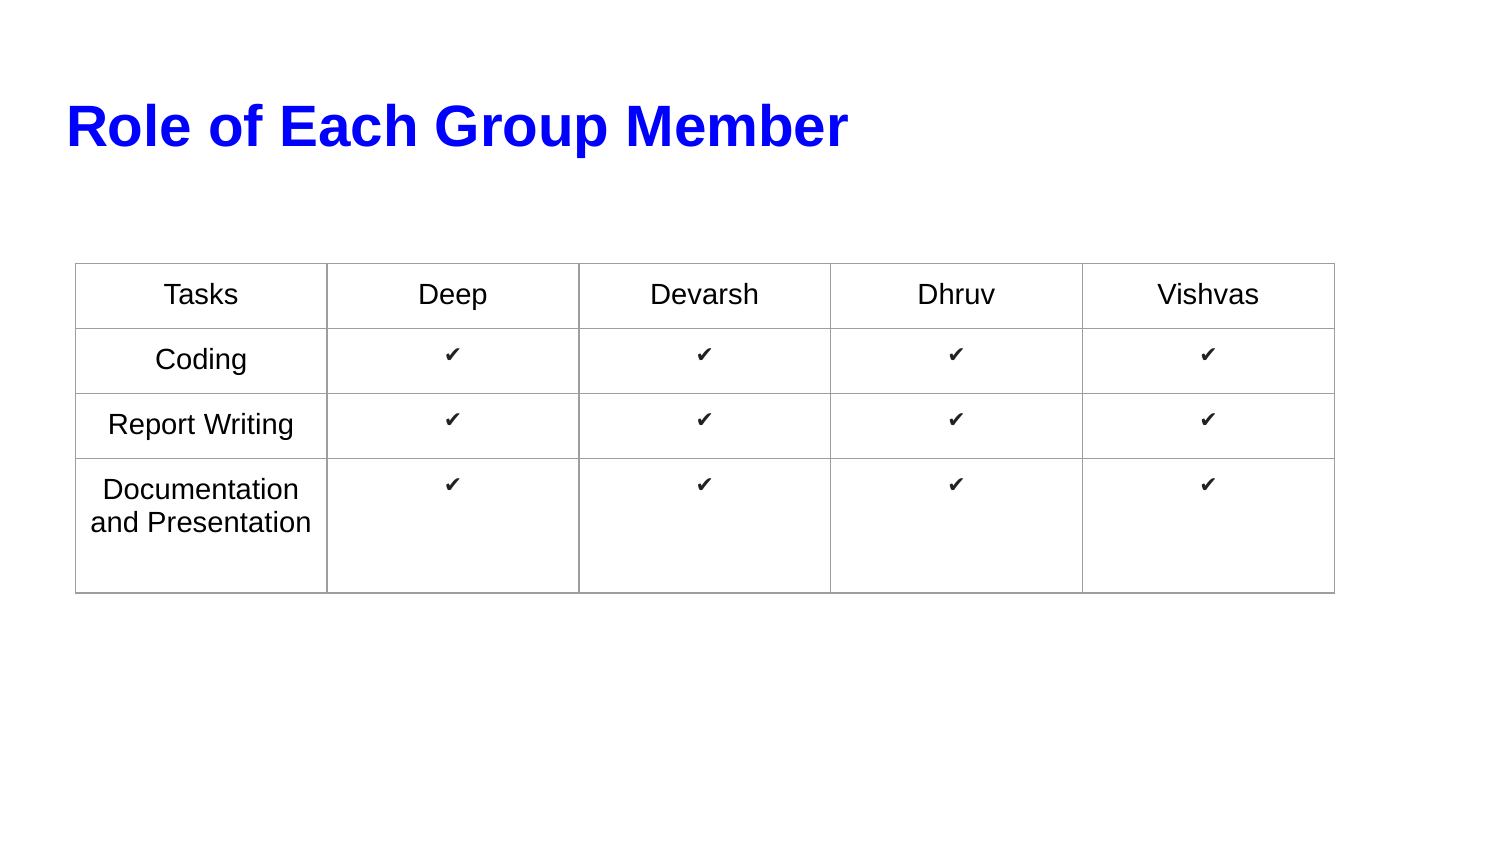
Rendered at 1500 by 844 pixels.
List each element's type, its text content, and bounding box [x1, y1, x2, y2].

table_cell ✔ [831, 394, 1082, 458]
table_header Vishvas [1083, 264, 1334, 328]
table_cell Coding [76, 329, 326, 393]
text_box [51, 184, 1449, 821]
table_cell ✔ [580, 329, 830, 393]
table_header Tasks [76, 264, 326, 328]
table_cell ✔ [1083, 459, 1334, 592]
table_cell ✔ [328, 459, 578, 592]
table_header Devarsh [580, 264, 830, 328]
table_cell Report Writing [76, 394, 326, 458]
table_cell ✔ [1083, 394, 1334, 458]
table_cell ✔ [328, 329, 578, 393]
table_header Deep [328, 264, 578, 328]
table_header Dhruv [831, 264, 1082, 328]
text_box Role of Each Group Member [51, 72, 1449, 184]
table_cell ✔ [580, 394, 830, 458]
table_cell ✔ [1083, 329, 1334, 393]
table_cell ✔ [580, 459, 830, 592]
table_cell Documentation and Presentation [76, 459, 326, 592]
table_cell ✔ [328, 394, 578, 458]
table_cell ✔ [831, 329, 1082, 393]
table_cell ✔ [831, 459, 1082, 592]
